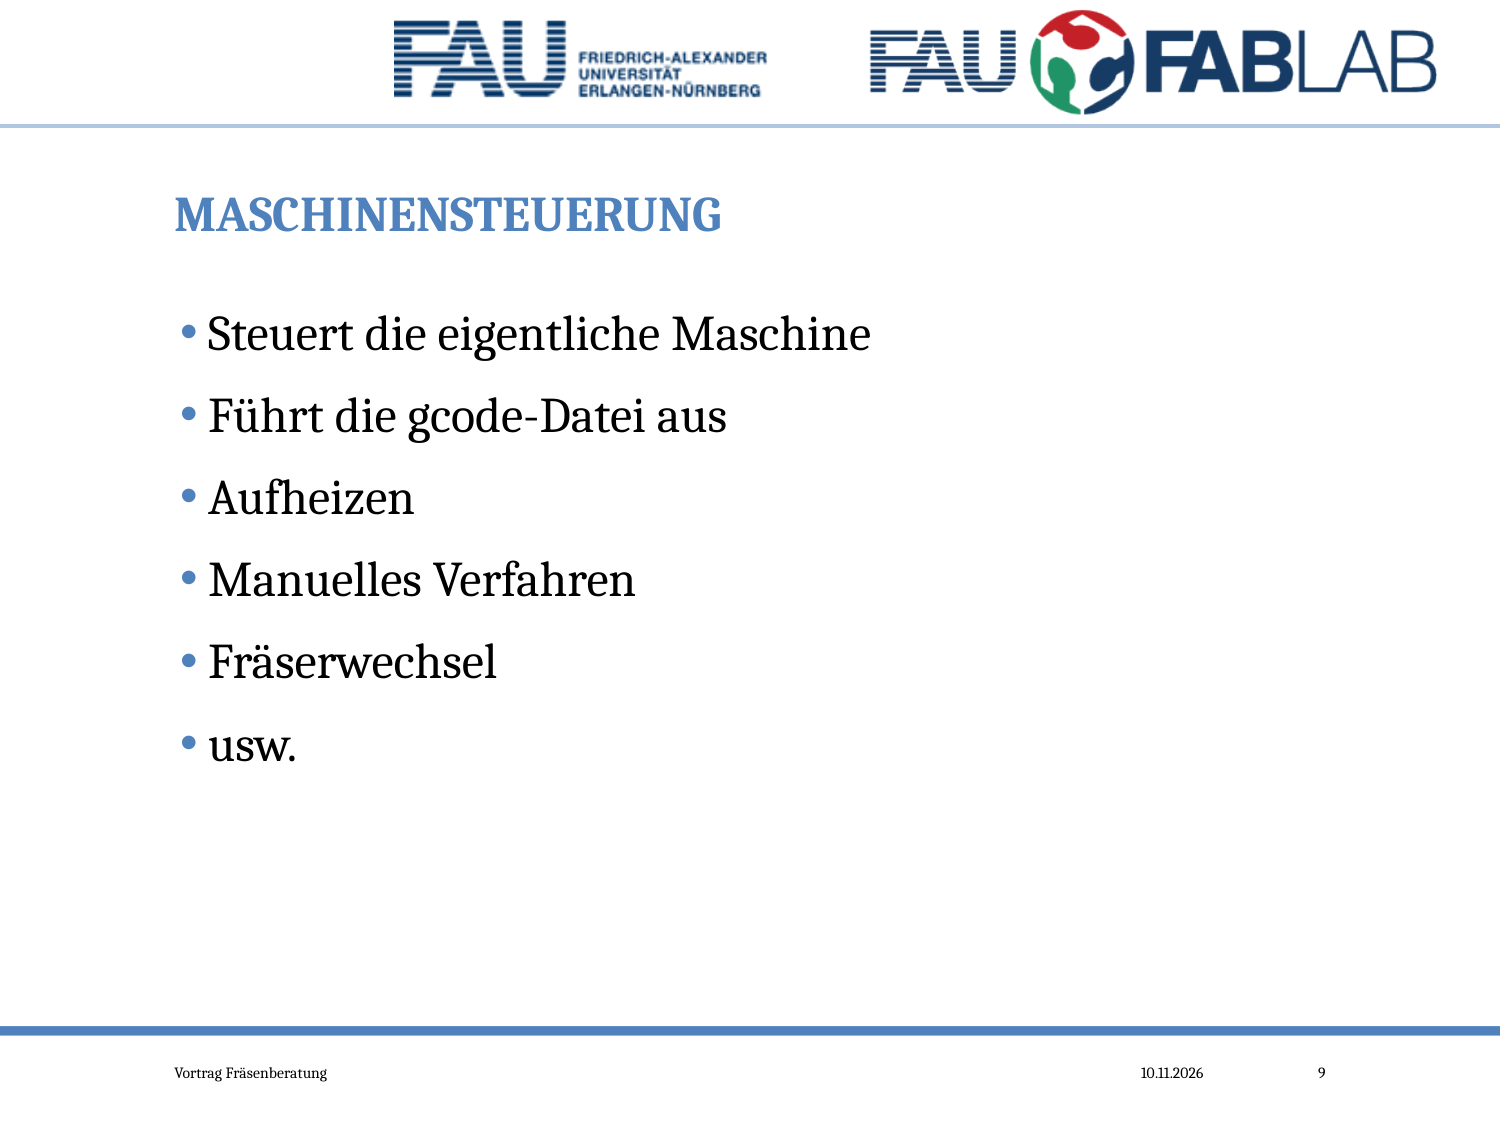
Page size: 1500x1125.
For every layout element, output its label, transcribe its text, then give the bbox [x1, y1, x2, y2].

picture [394, 0, 1481, 128]
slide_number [1052, 1053, 1219, 1093]
footer Vortrag Fräsenberatung [159, 1053, 957, 1093]
title Maschinensteuerung [159, 62, 1341, 250]
slide_number 9 [1254, 1053, 1341, 1093]
list Steuert die eigentliche Maschine Führt die gcode-Datei aus Aufheizen Manuelles Verfahren Fräserwechsel usw. [159, 299, 1341, 975]
